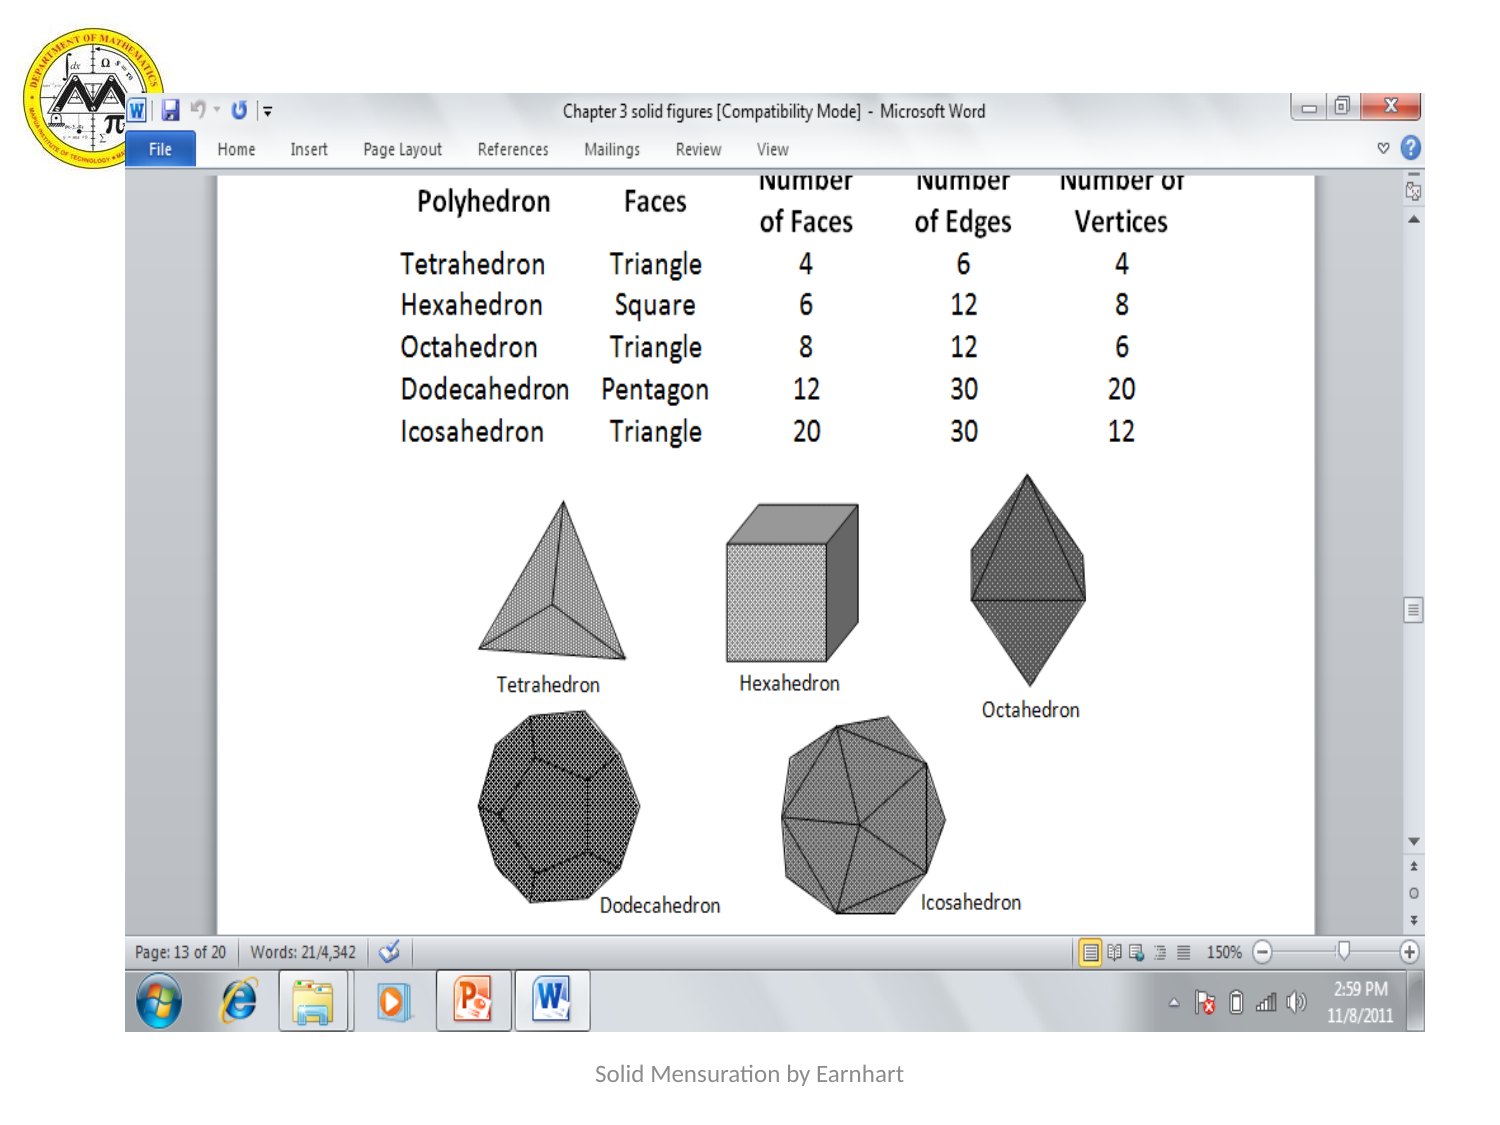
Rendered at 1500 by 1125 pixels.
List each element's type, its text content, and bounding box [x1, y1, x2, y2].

footer Solid Mensuration by Earnhart [512, 1042, 988, 1103]
picture [0, 0, 1500, 1125]
